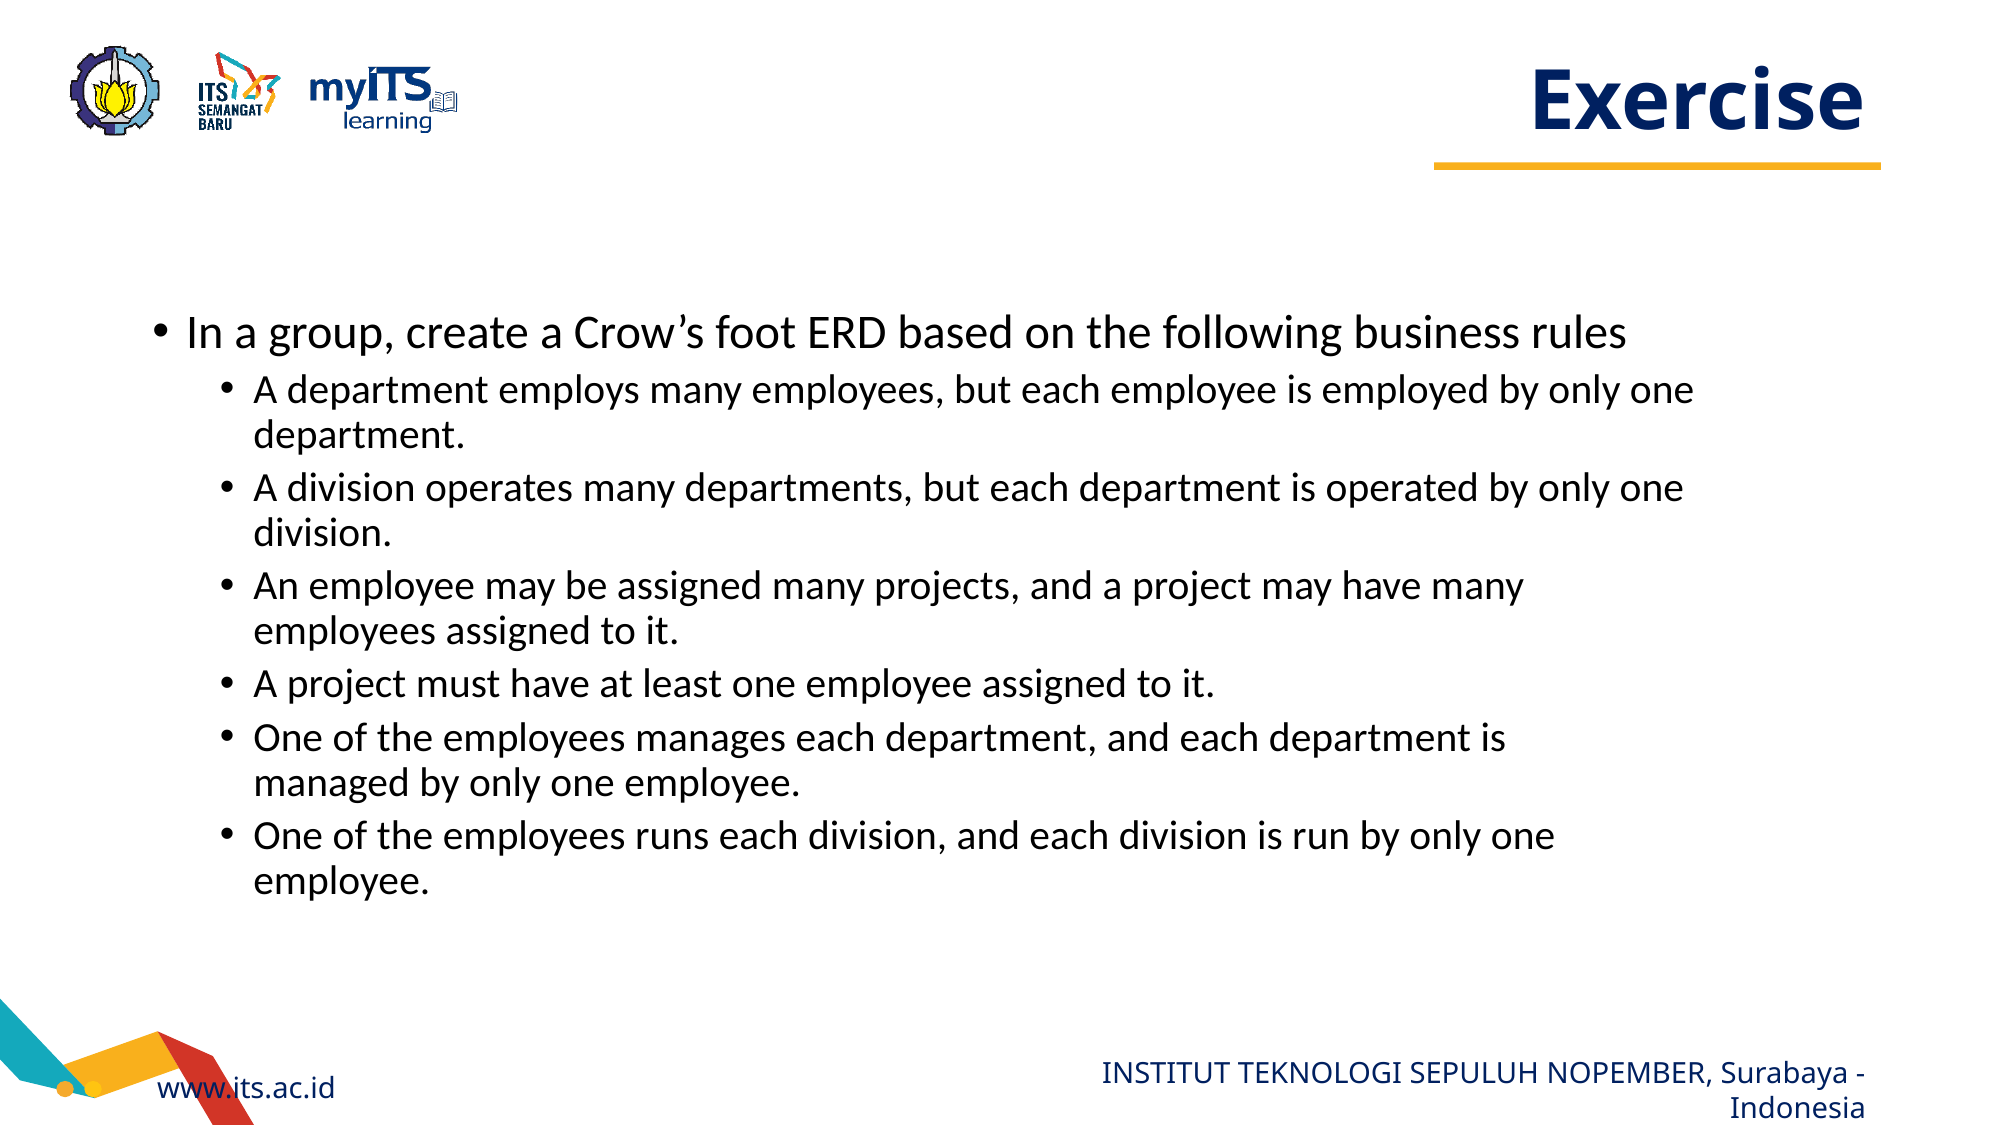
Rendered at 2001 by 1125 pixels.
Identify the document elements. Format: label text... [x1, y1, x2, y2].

text_box www.its.ac.id [275, 1061, 785, 1112]
picture [69, 45, 160, 136]
text_box INSTITUT TEKNOLOGI SEPULUH NOPEMBER, Surabaya - Indonesia [944, 1046, 1881, 1125]
picture [188, 39, 482, 150]
text_box Exercise [696, 17, 1881, 156]
picture [0, 1019, 275, 1125]
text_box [56, 1080, 102, 1098]
text_box [1433, 161, 1882, 171]
list In a group, create a Crow’s foot ERD based on the following business rules A department employs many employees, but each employee is employed by only one department. A division operates many departments, but each department is operated by only one division. An employee may be assigned many projects, and a project may have many employees assigned to it. A project must have at least one employee assigned to it. One of the employees manages each department, and each department is managed by only one employee. One of the employees runs each division, and each division is run by only one employee. [137, 299, 1716, 1012]
